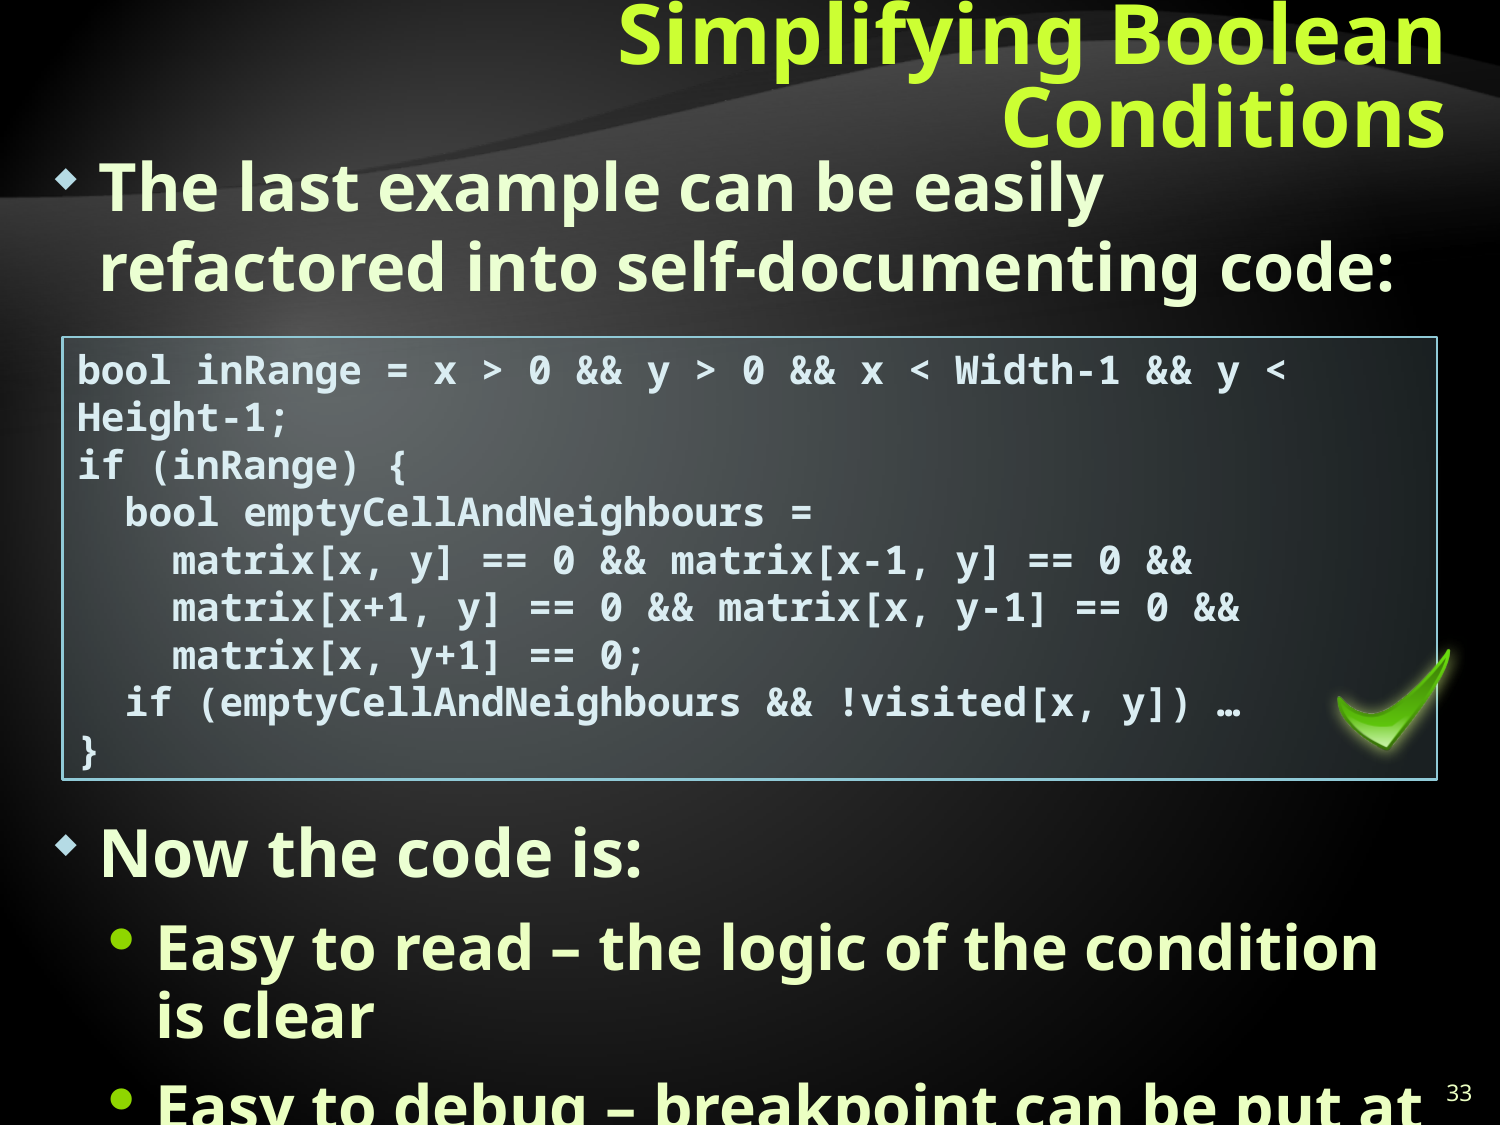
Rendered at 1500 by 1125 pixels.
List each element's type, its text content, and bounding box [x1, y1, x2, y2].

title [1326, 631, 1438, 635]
slide_number 33 [1463, 1074, 1488, 1113]
title Simplifying Boolean Conditions [300, 12, 1463, 137]
text_box bool inRange = x > 0 && y > 0 && x < Width-1 && y < Height-1; if (inRange) { bool emptyCellAndNeighbours = matrix[x, y] == 0 && matrix[x-1, y] == 0 && matrix[x+1, y] == 0 && matrix[x, y-1] == 0 && matrix[x, y+1] == 0; if (emptyCellAndNeighbours && !visited[x, y]) … } [62, 337, 1438, 780]
picture [0, 0, 1500, 1125]
list The last example can be easily refactored into self-documenting code: [37, 137, 1463, 313]
text_box Now the code is: Easy to read – the logic of the condition is clear Easy to debug – breakpoint can be put at the if [37, 812, 1463, 1125]
